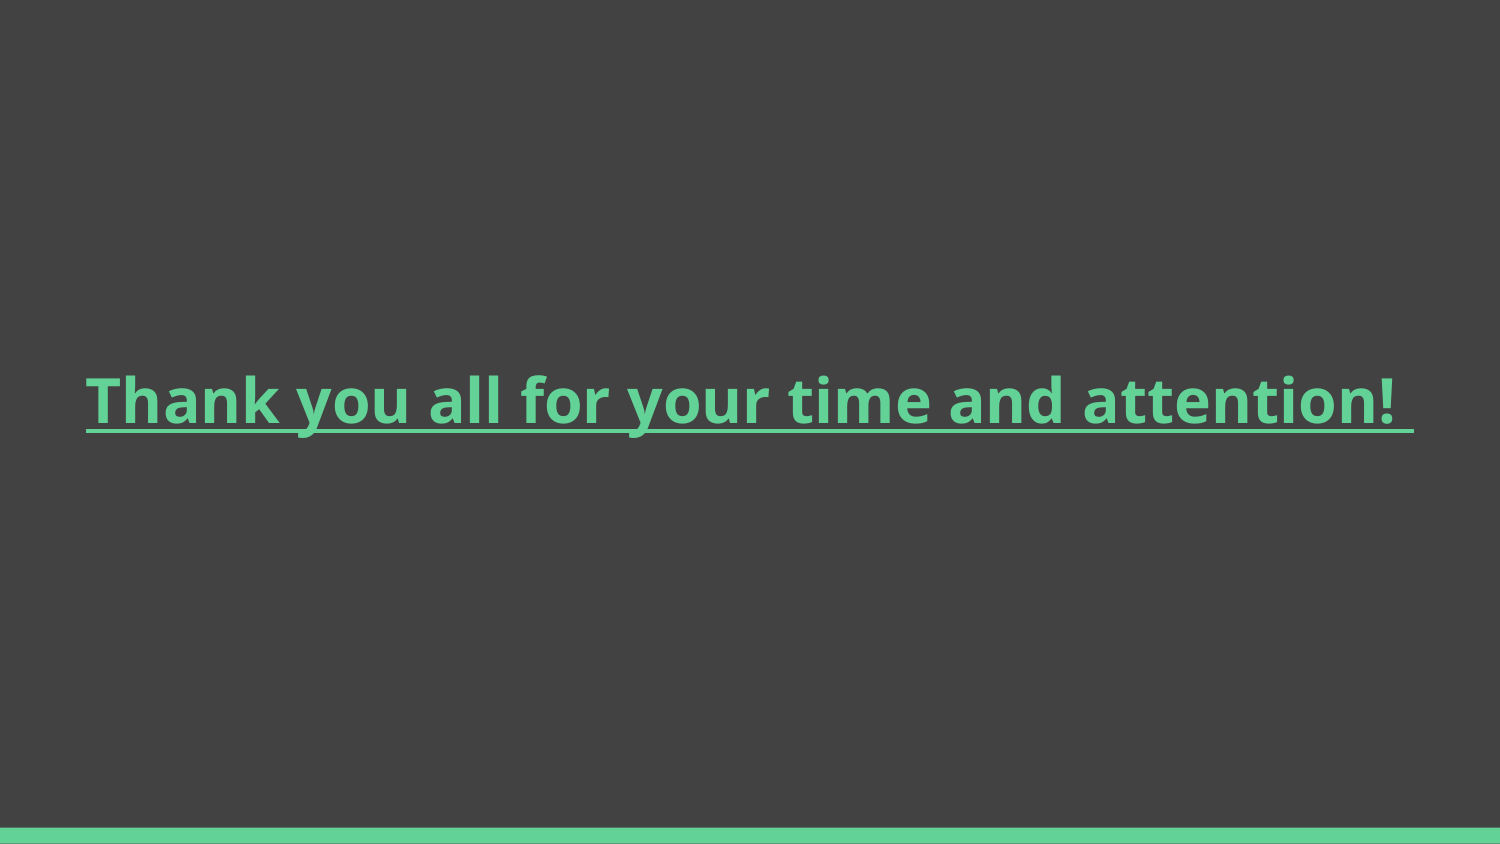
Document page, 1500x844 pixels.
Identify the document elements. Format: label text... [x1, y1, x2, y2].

title Thank you all for your time and attention! [51, 346, 1449, 498]
